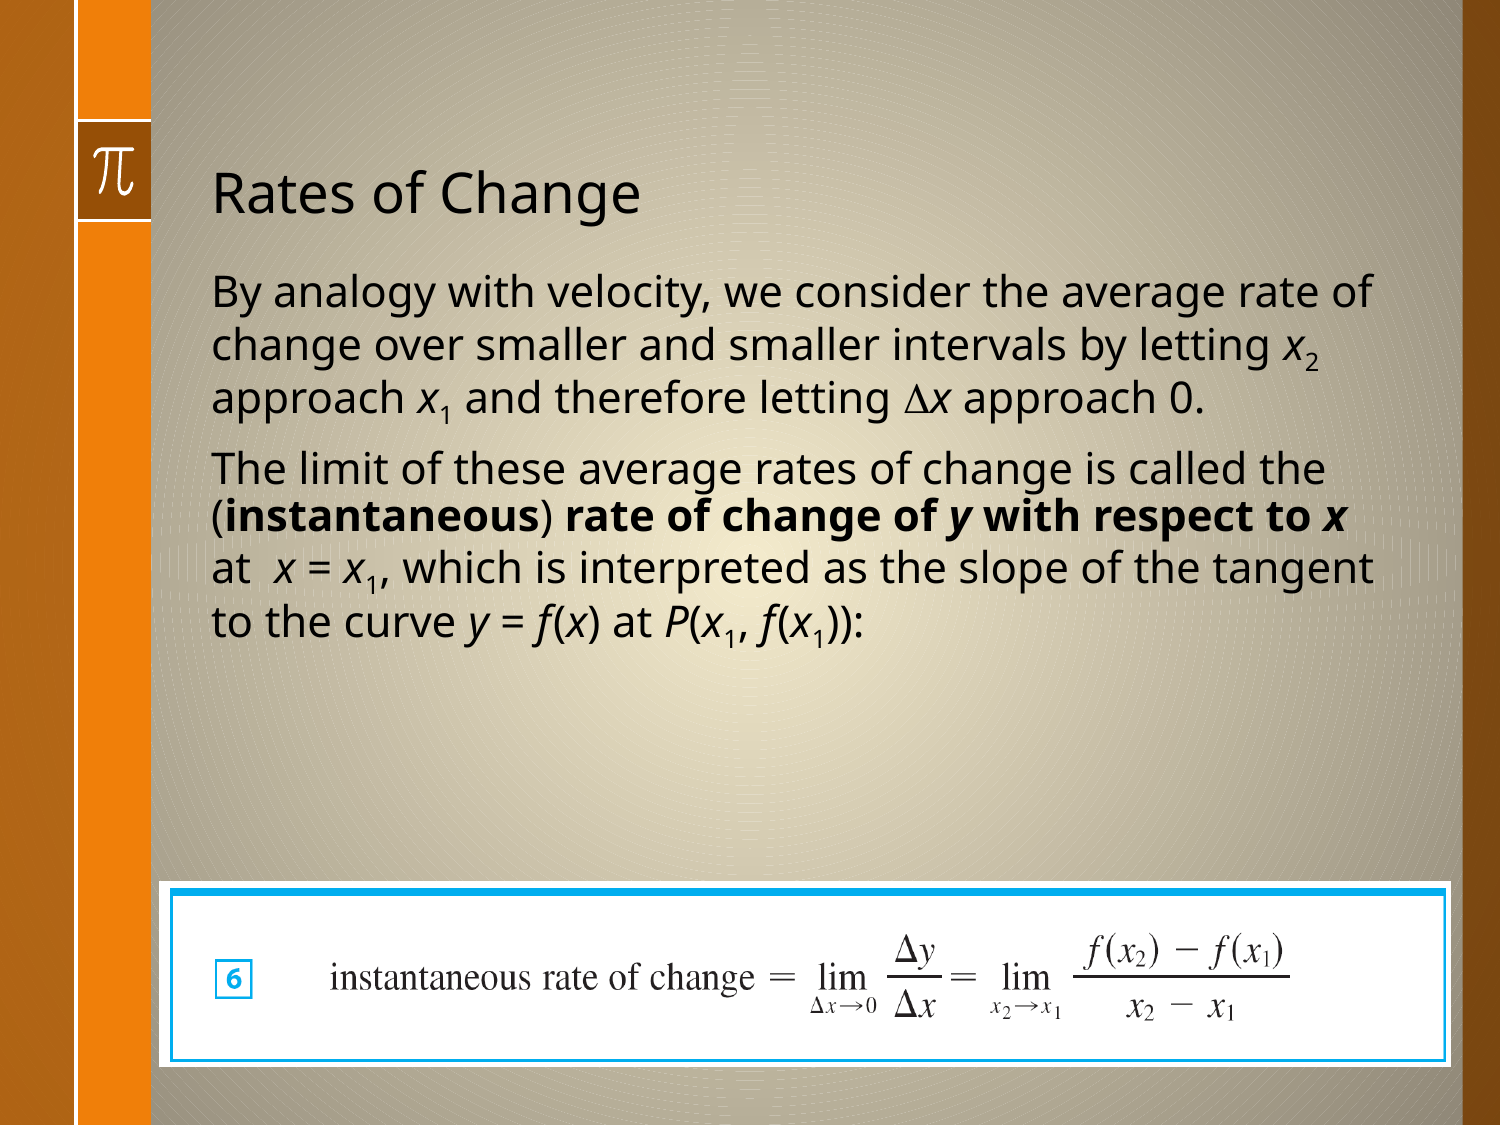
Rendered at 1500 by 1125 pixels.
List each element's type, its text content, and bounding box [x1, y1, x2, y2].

picture [159, 881, 1451, 1067]
list By analogy with velocity, we consider the average rate of change over smaller and smaller intervals by letting x2 approach x1 and therefore letting x approach 0. The limit of these average rates of change is called the (instantaneous) rate of change of y with respect to x at x = x1, which is interpreted as the slope of the tangent to the curve y = f (x) at P(x1, f (x1)): [196, 262, 1400, 881]
title Rates of Change [196, 29, 1400, 233]
